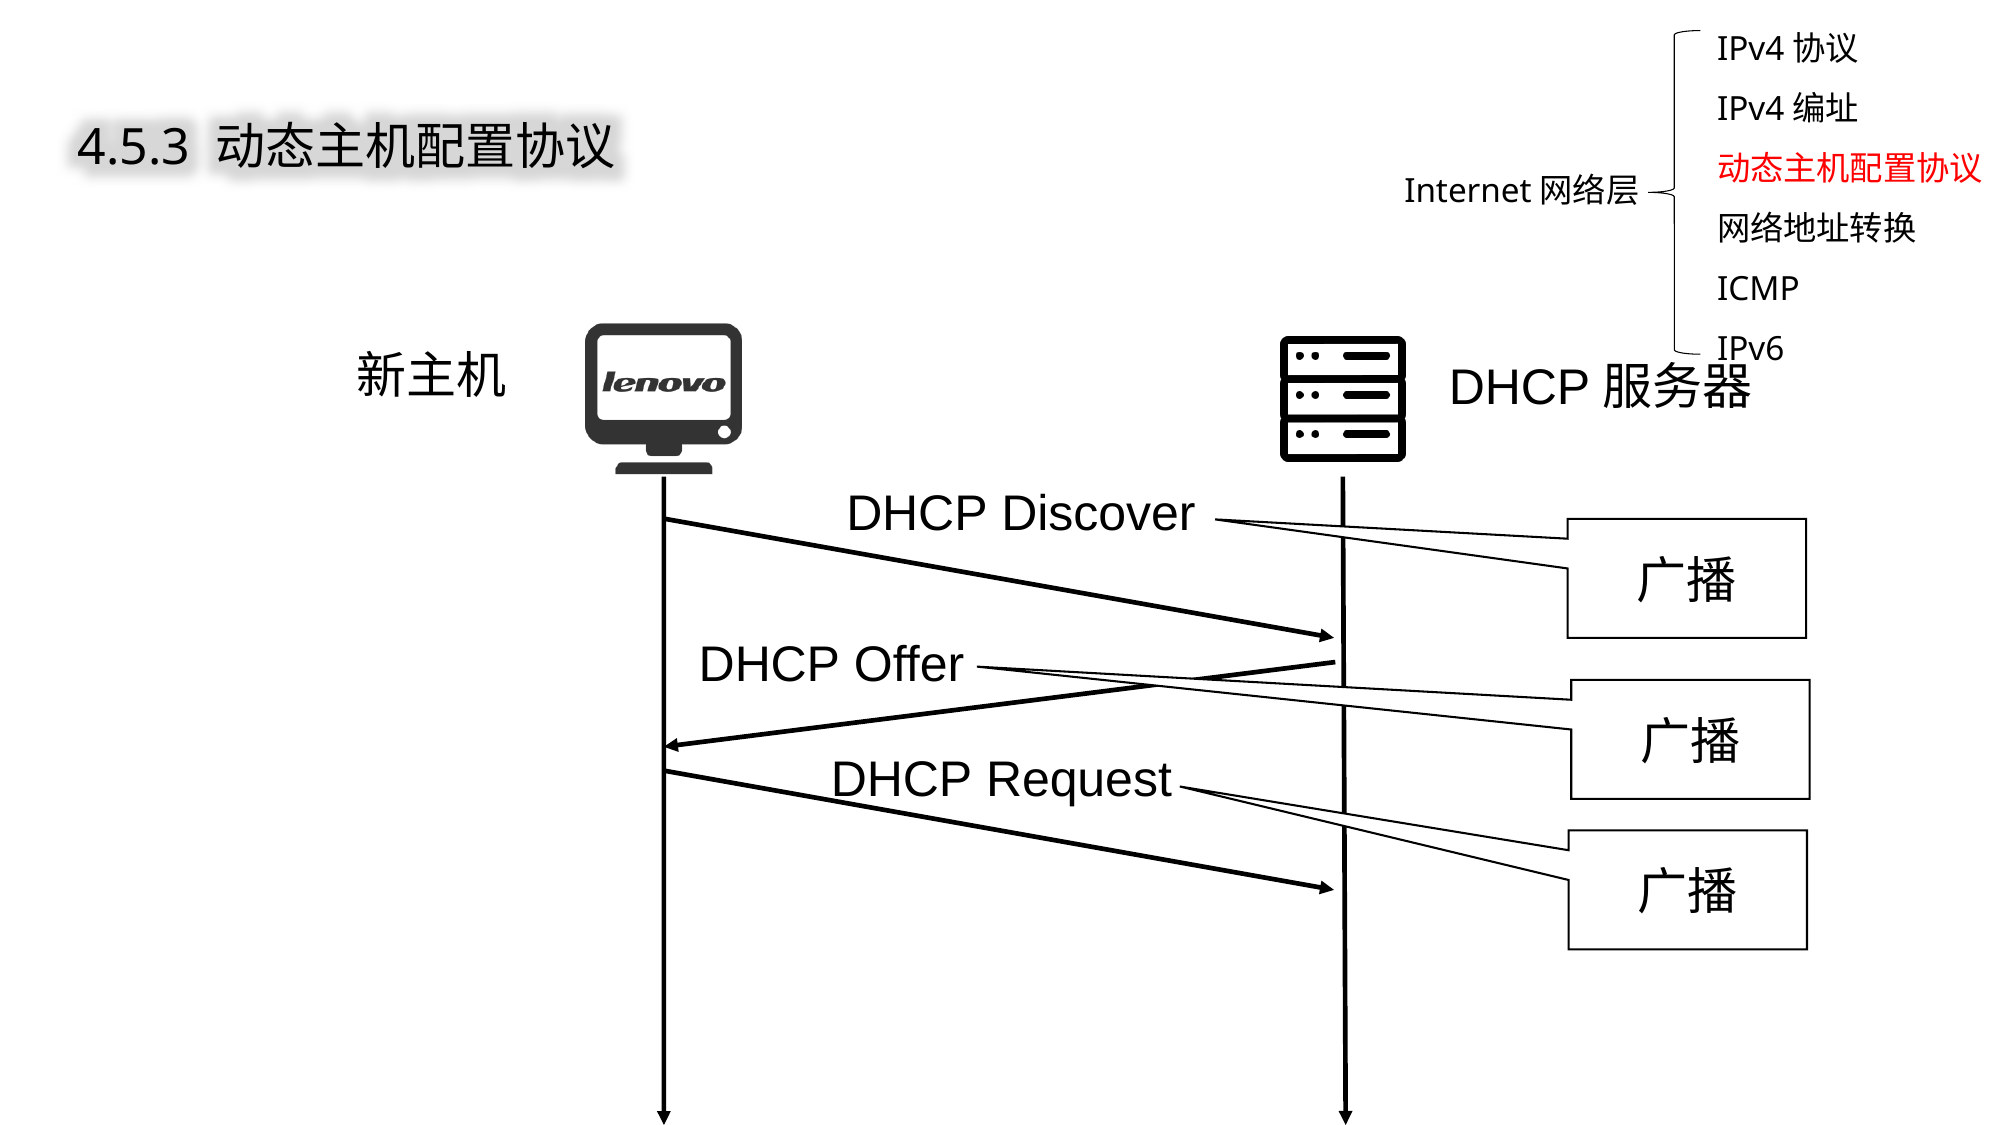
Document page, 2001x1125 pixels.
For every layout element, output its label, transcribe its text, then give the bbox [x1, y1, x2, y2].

text_box IPv4协议 IPv4编址 动态主机配置协议 网络地址转换 ICMP IPv6 [1702, 0, 1998, 374]
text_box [665, 518, 1334, 638]
text_box 广播 [1334, 524, 1342, 539]
text_box 广播 [1336, 685, 1342, 707]
text_box [1655, 29, 1701, 355]
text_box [665, 770, 1334, 890]
picture [585, 320, 742, 477]
text_box DHCP Offer [683, 638, 1118, 662]
text_box DHCP Request [816, 747, 1250, 770]
text_box 4.5.3 动态主机配置协议 [59, 51, 1072, 208]
text_box 广播 [1346, 517, 1808, 639]
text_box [1342, 476, 1346, 1125]
picture [1264, 320, 1421, 477]
text_box 广播 [1346, 678, 1811, 800]
text_box 新主机 [341, 336, 547, 412]
text_box DHCP服务器 [1434, 347, 1807, 423]
text_box 广播 [1334, 810, 1342, 827]
text_box Internet网络层 [1389, 161, 1655, 217]
text_box 广播 [1346, 812, 1809, 951]
text_box DHCP Discover [831, 473, 1265, 518]
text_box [663, 662, 1336, 747]
